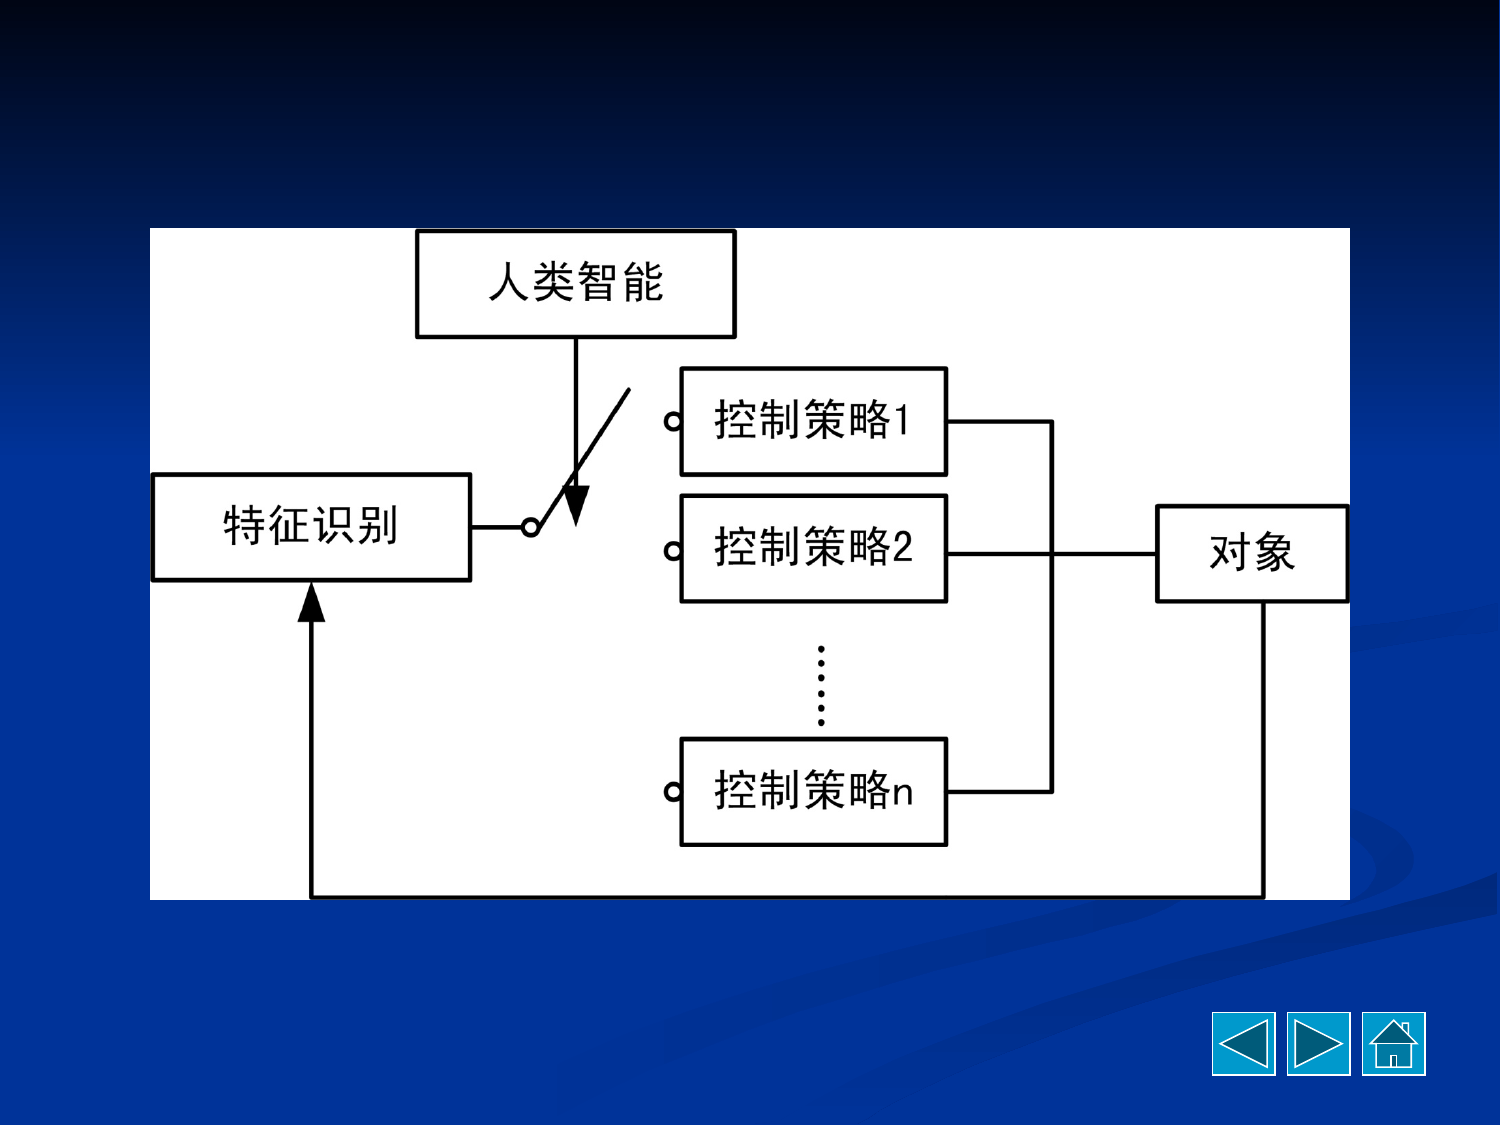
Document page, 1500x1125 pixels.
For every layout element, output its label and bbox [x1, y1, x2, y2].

list [149, 227, 1351, 901]
